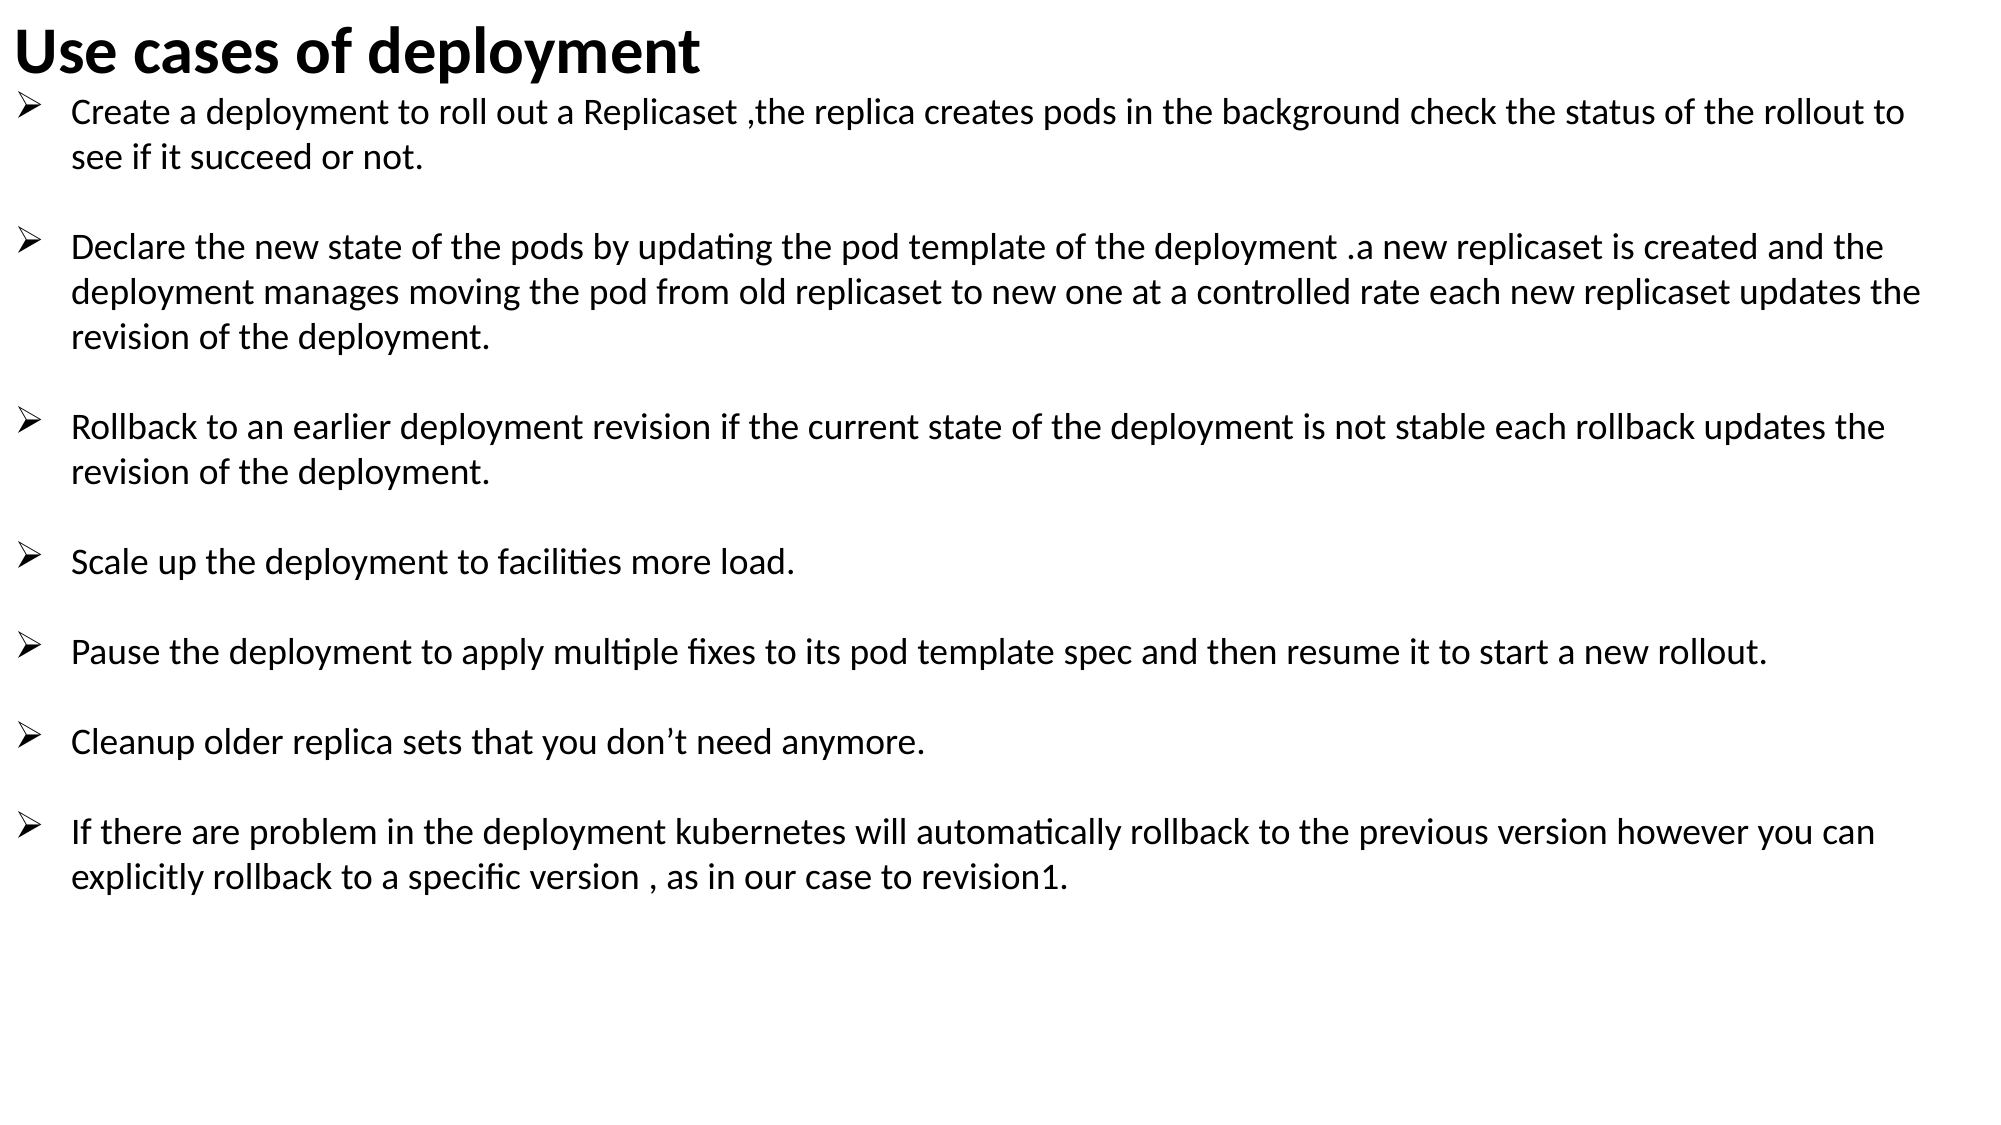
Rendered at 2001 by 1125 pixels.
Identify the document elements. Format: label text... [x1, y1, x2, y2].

text_box Use cases of deployment Create a deployment to roll out a Replicaset ,the replica creates pods in the background check the status of the rollout to see if it succeed or not. Declare the new state of the pods by updating the pod template of the deployment .a new replicaset is created and the deployment manages moving the pod from old replicaset to new one at a controlled rate each new replicaset updates the revision of the deployment. Rollback to an earlier deployment revision if the current state of the deployment is not stable each rollback updates the revision of the deployment. Scale up the deployment to facilities more load. Pause the deployment to apply multiple fixes to its pod template spec and then resume it to start a new rollout. Cleanup older replica sets that you don’t need anymore. If there are problem in the deployment kubernetes will automatically rollback to the previous version however you can explicitly rollback to a specific version , as in our case to revision1. [0, 0, 1940, 950]
